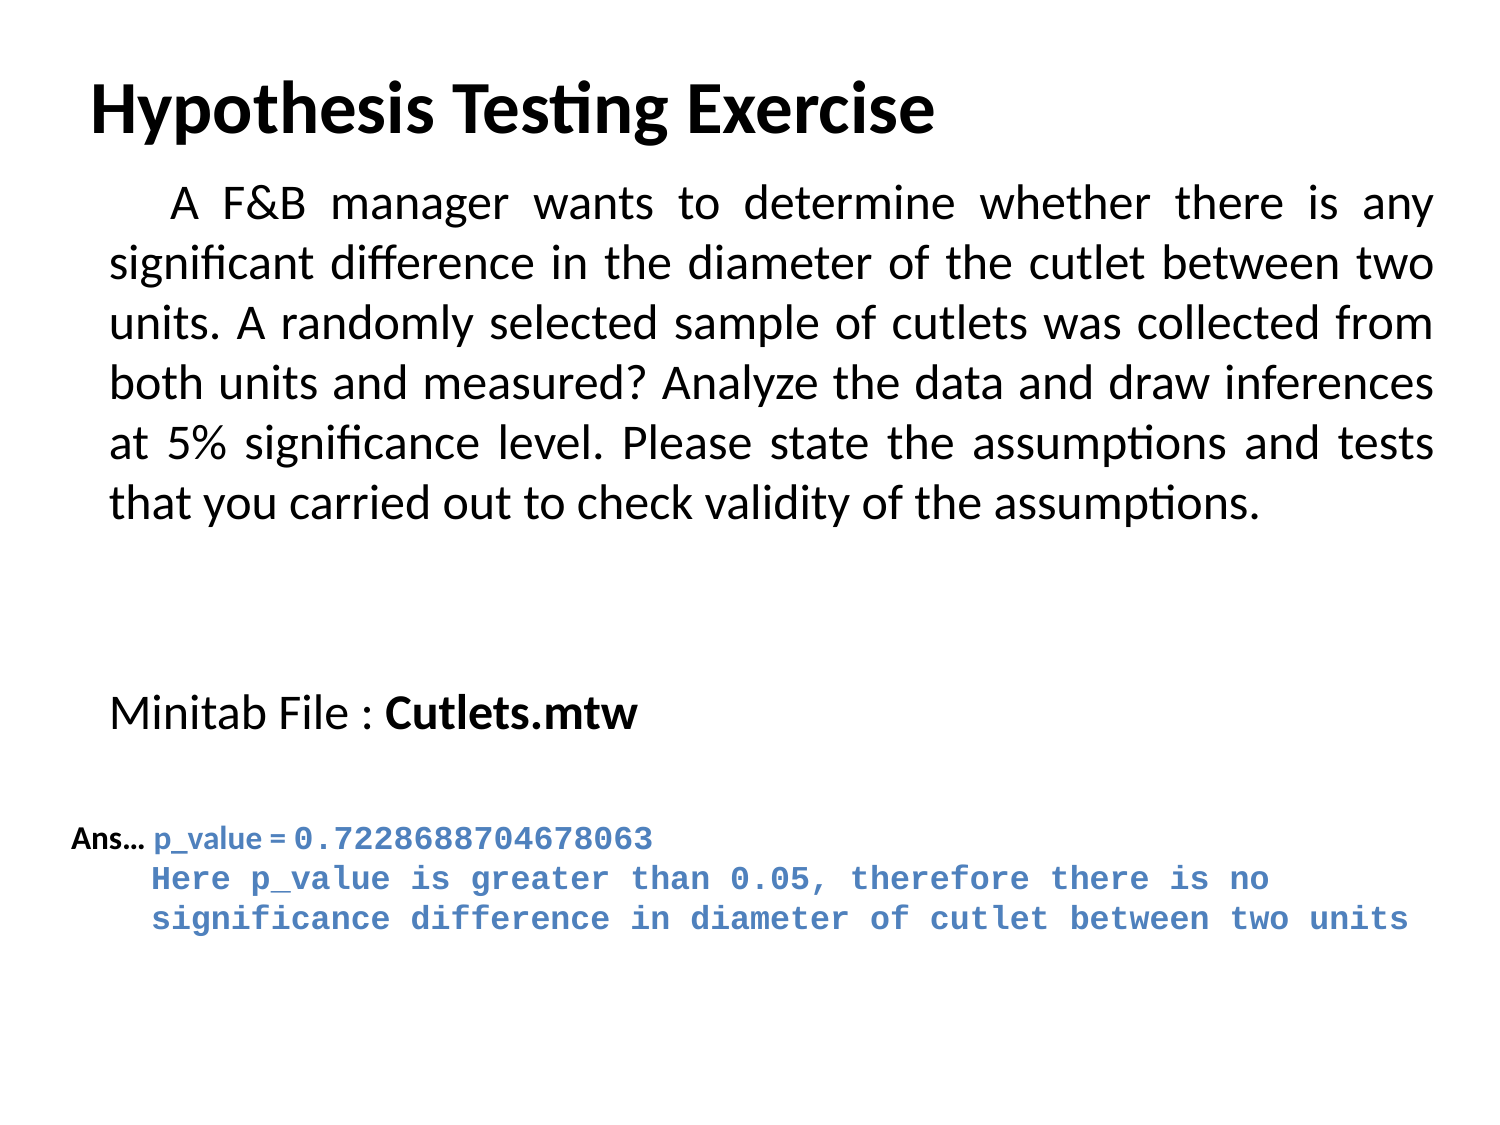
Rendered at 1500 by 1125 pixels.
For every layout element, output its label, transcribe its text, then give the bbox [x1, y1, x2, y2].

text_box Ans… p_value = 0.7228688704678063 Here p_value is greater than 0.05, therefore there is no significance difference in diameter of cutlet between two units [56, 809, 1500, 944]
list A F&B manager wants to determine whether there is any significant difference in the diameter of the cutlet between two units. A randomly selected sample of cutlets was collected from both units and measured? Analyze the data and draw inferences at 5% significance level. Please state the assumptions and tests that you carried out to check validity of the assumptions. Minitab File : Cutlets.mtw [37, 162, 1450, 1063]
title Hypothesis Testing Exercise [75, 45, 1425, 162]
